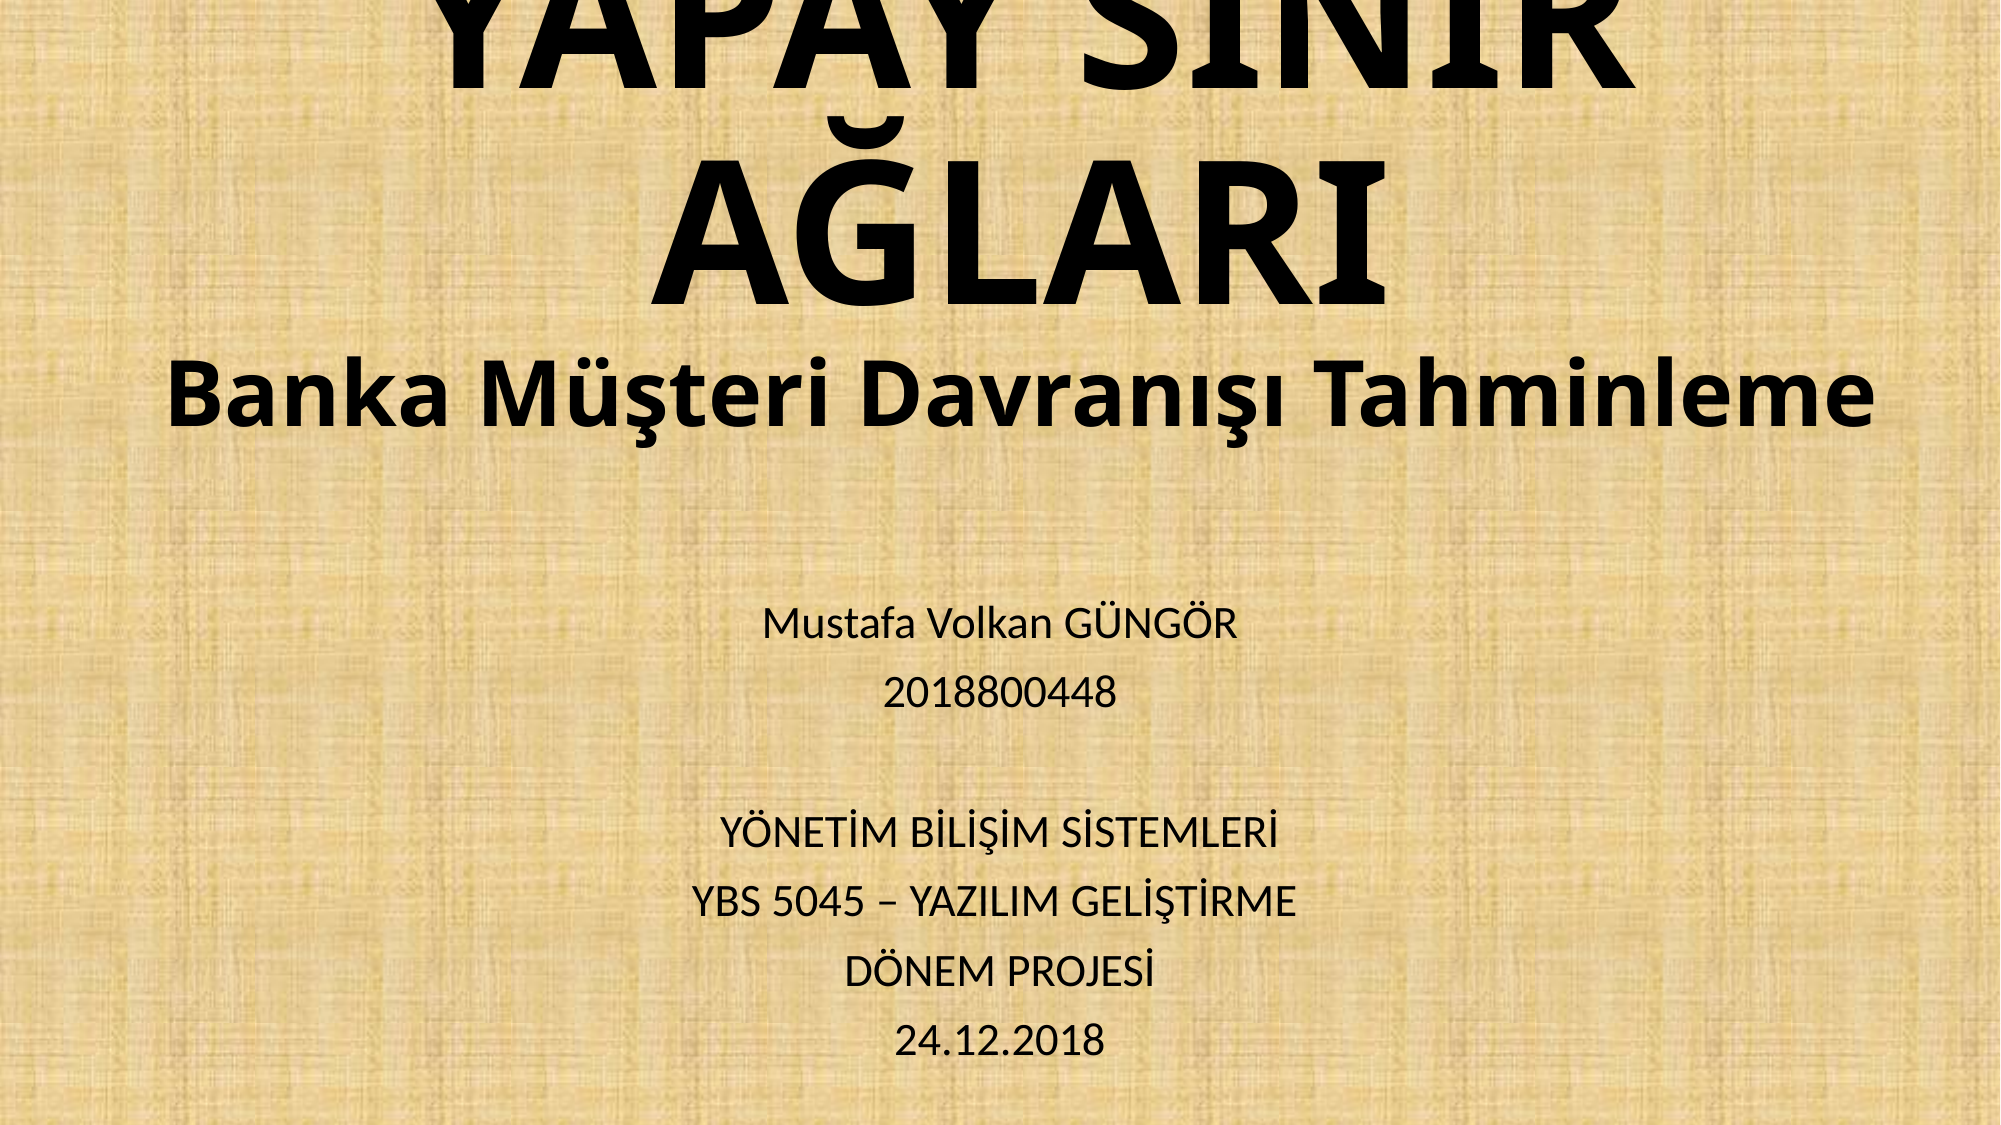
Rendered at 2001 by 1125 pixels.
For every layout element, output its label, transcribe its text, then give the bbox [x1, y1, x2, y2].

subtitle Mustafa Volkan GÜNGÖR 2018800448 YÖNETİM BİLİŞİM SİSTEMLERİ YBS 5045 – YAZILIM GELİŞTİRME DÖNEM PROJESİ 24.12.2018 [249, 590, 1750, 1076]
title YAPAY SİNİR AĞLARI Banka Müşteri Davranışı Tahminleme [85, 93, 1958, 455]
picture [0, 0, 2001, 1125]
